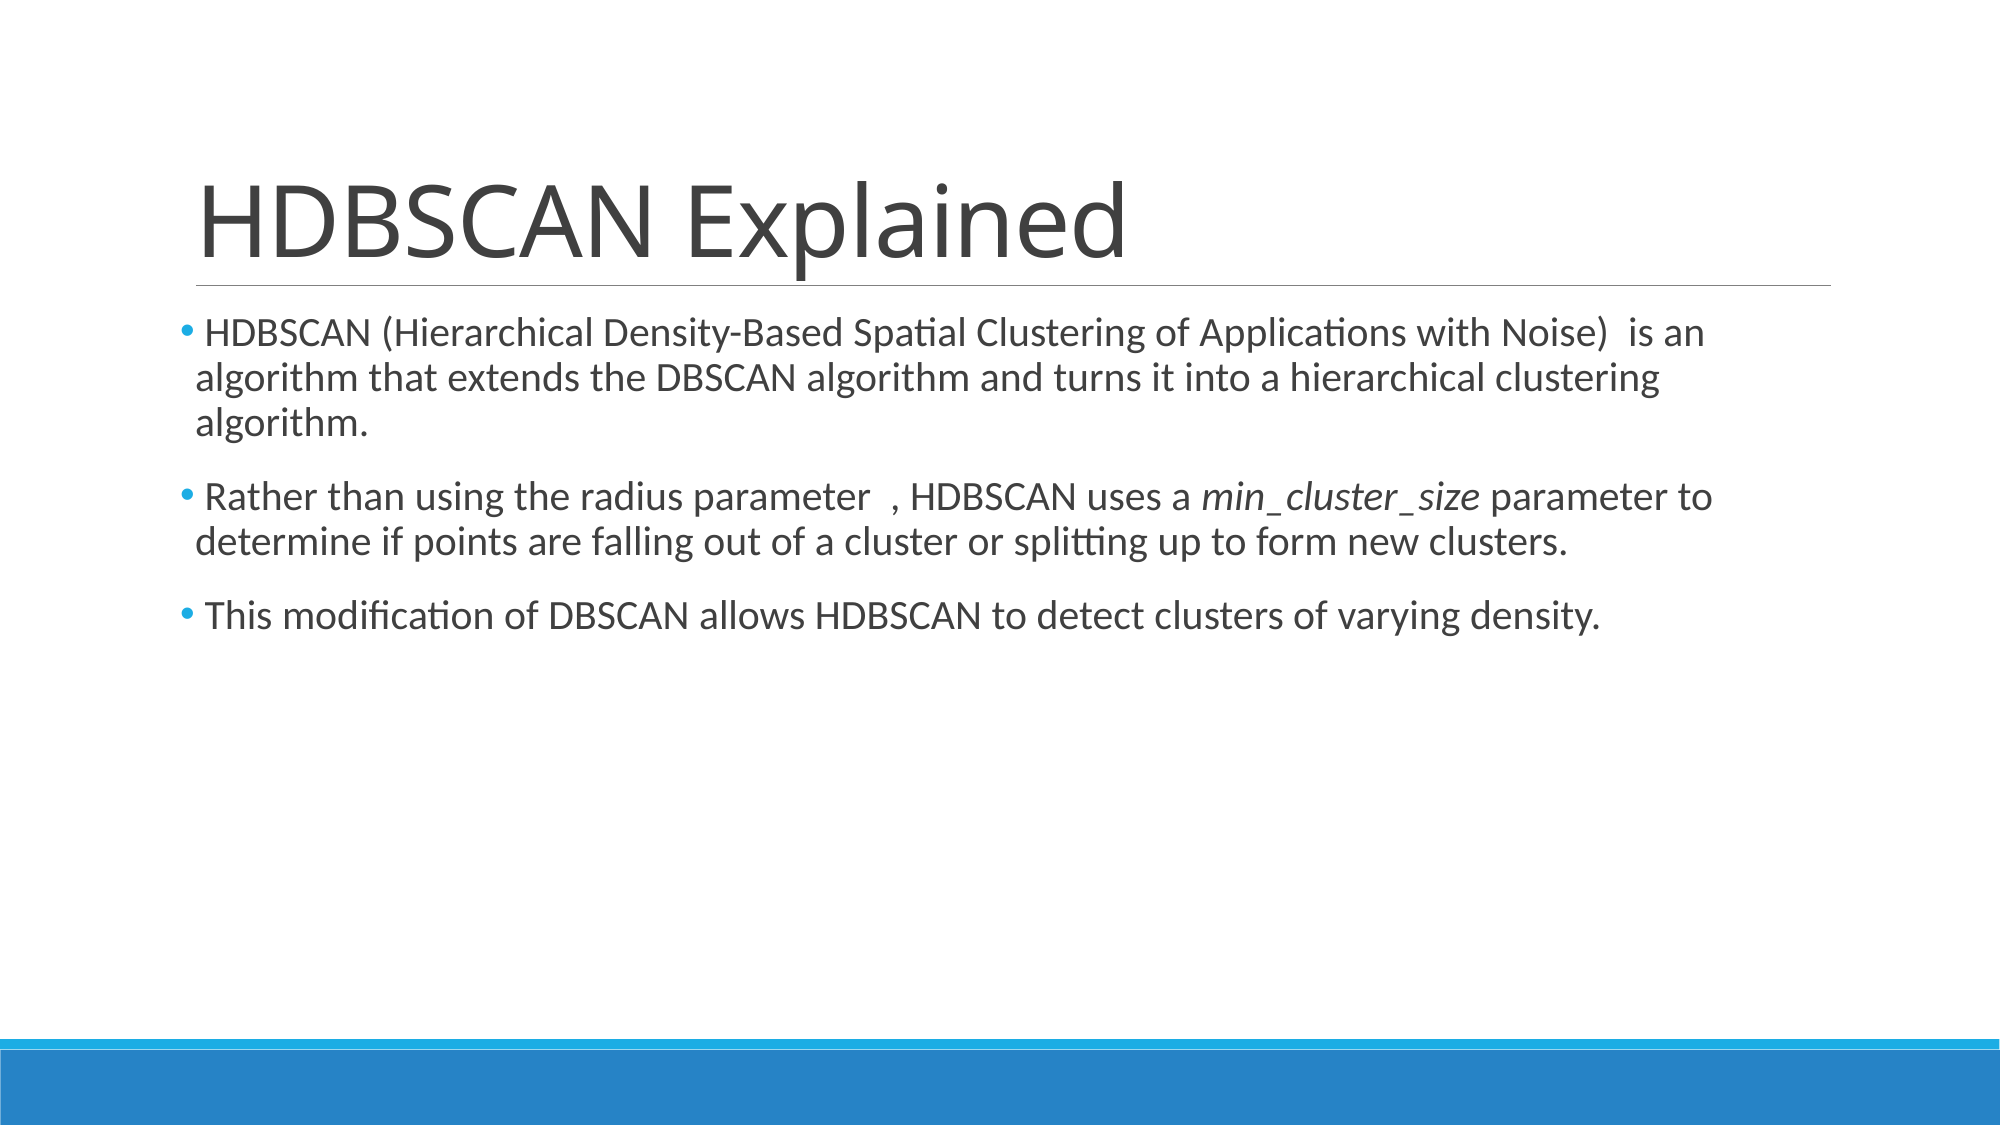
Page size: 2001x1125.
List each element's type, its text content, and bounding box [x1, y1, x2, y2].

title HDBSCAN Explained [180, 47, 1830, 285]
